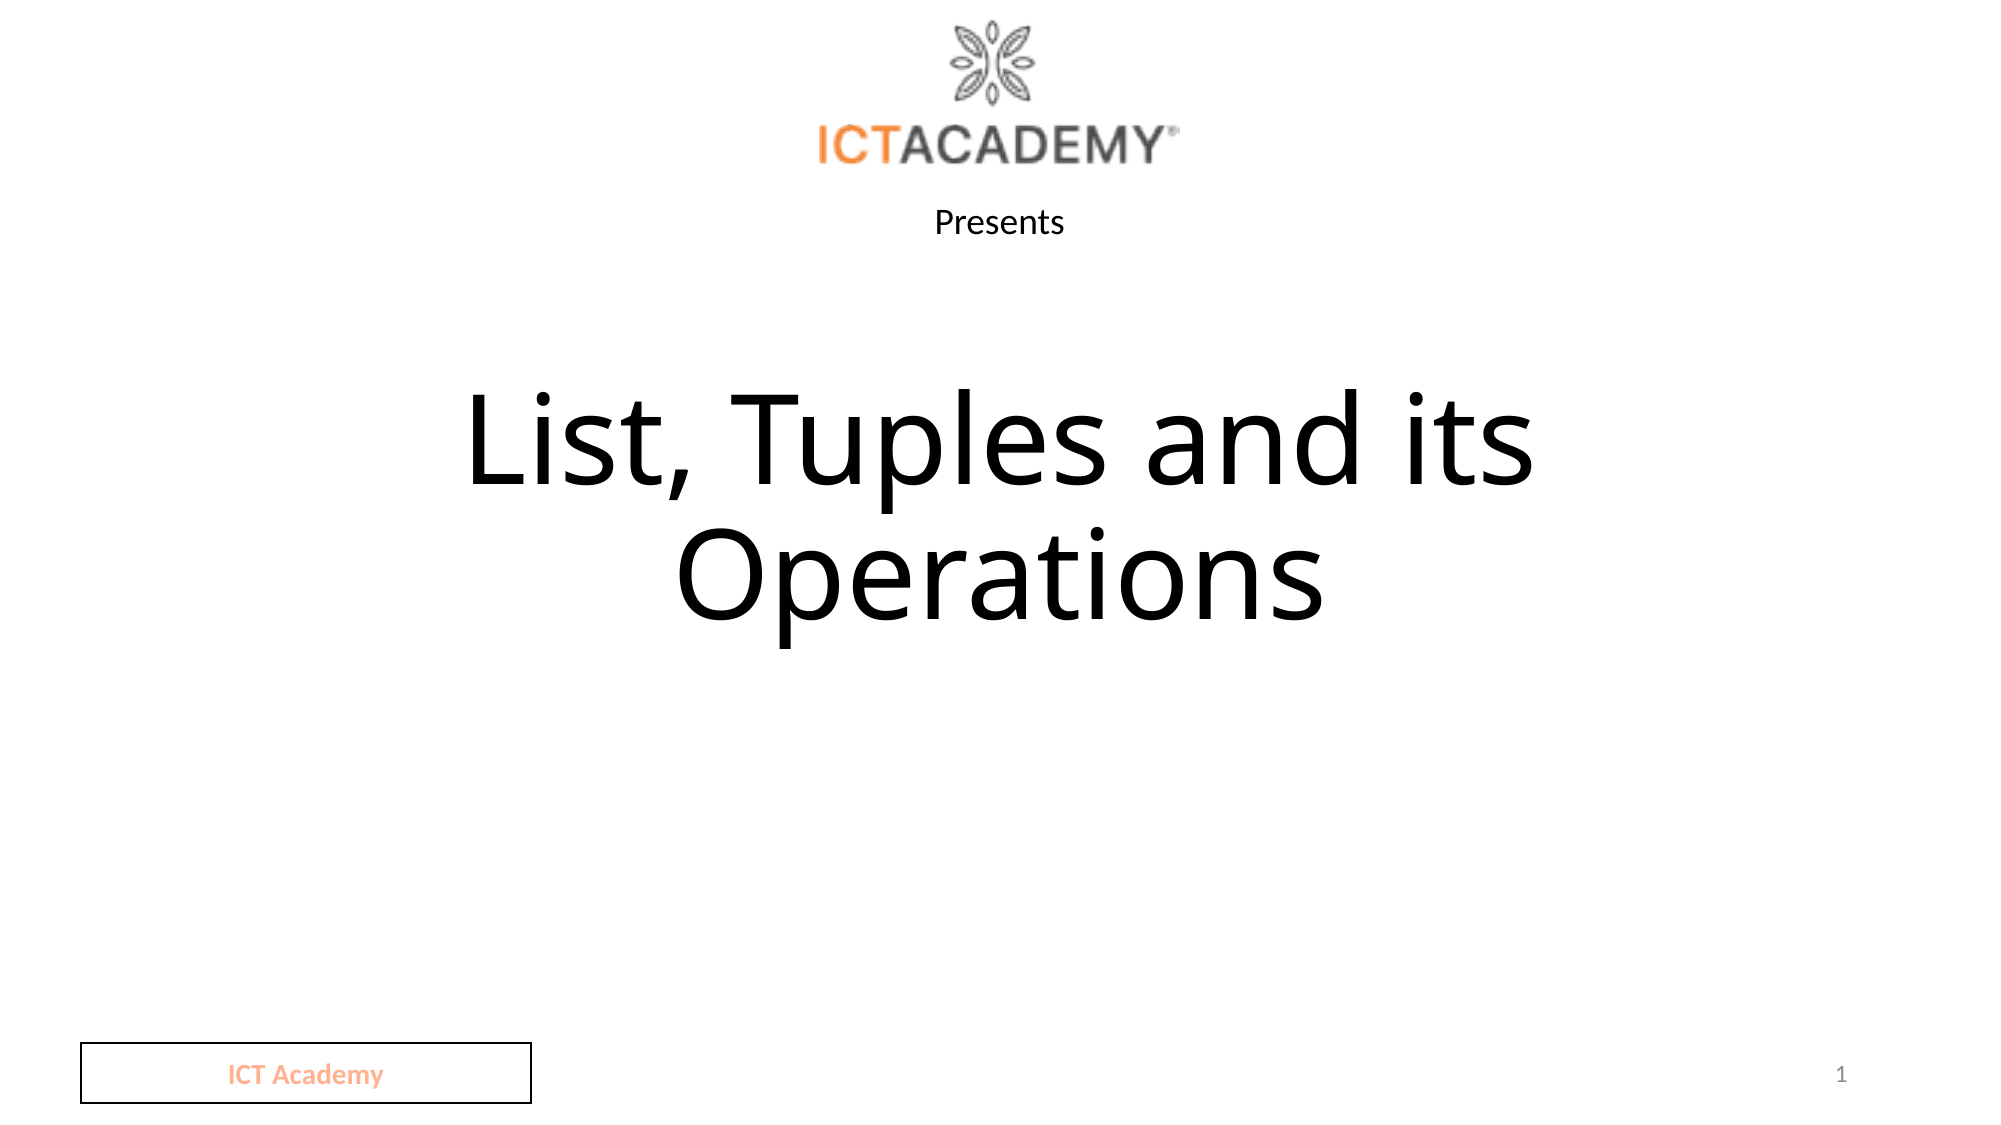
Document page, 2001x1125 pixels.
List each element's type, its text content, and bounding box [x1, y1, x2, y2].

footer ICT Academy [80, 1042, 531, 1103]
slide_number 1 [1412, 1042, 1863, 1103]
picture [819, 18, 1180, 168]
title List, Tuples and its Operations [249, 262, 1750, 655]
